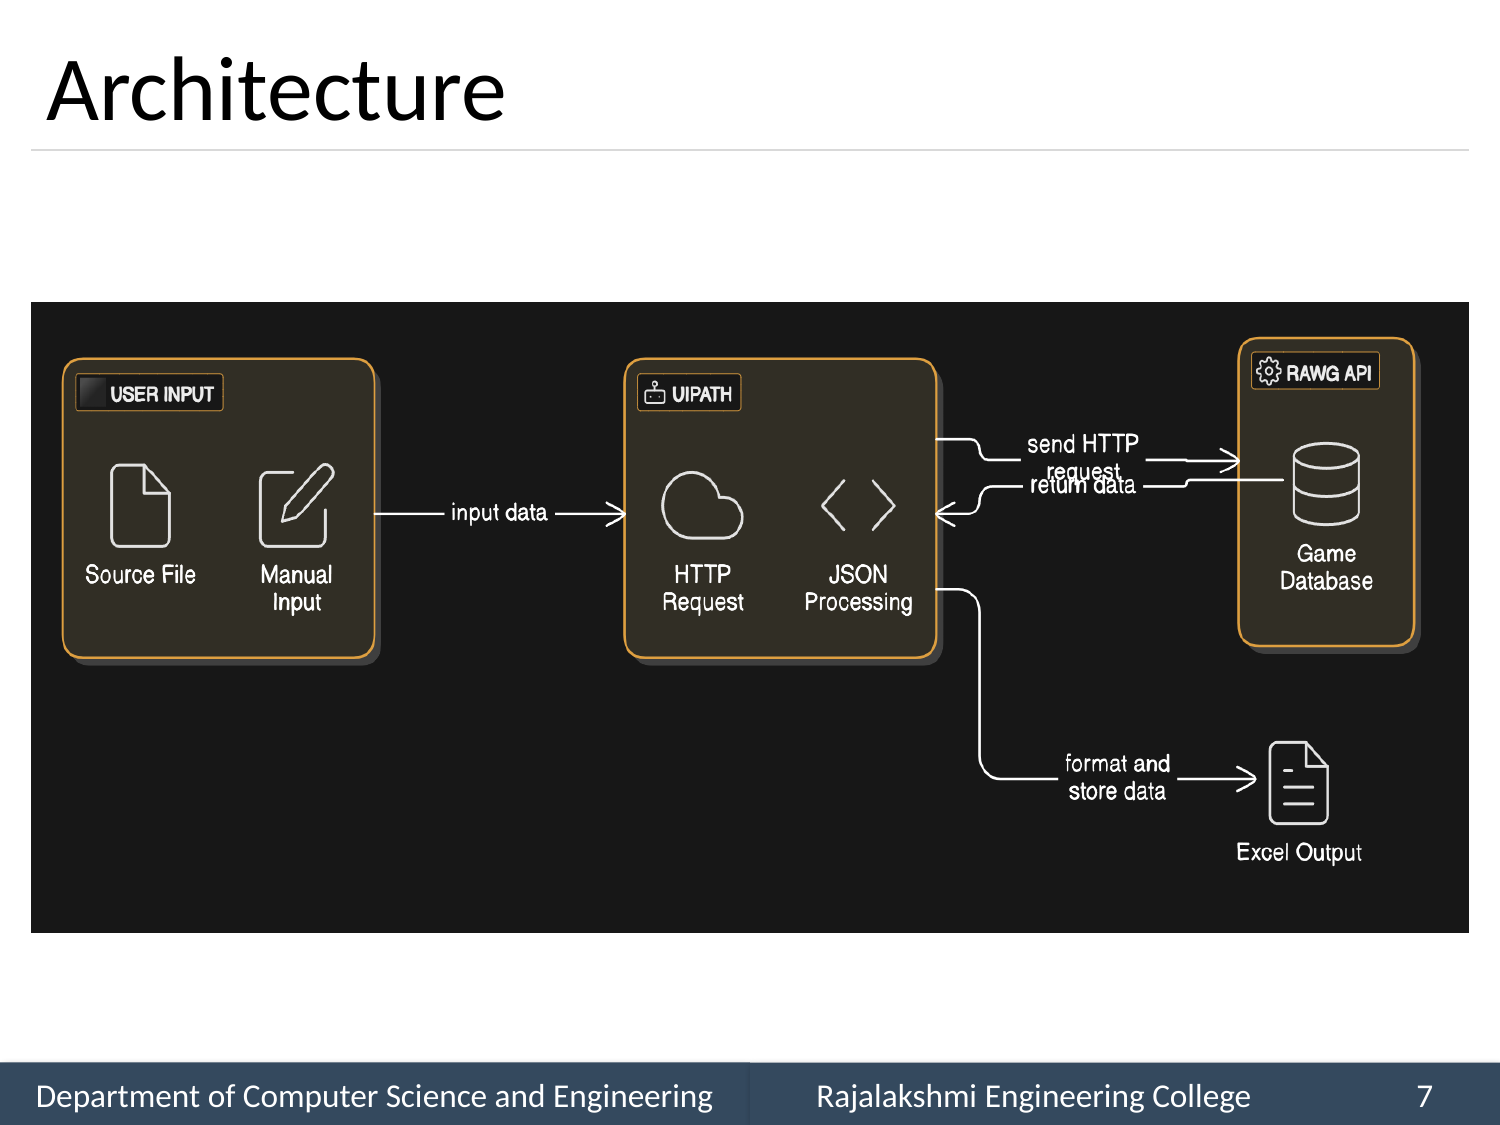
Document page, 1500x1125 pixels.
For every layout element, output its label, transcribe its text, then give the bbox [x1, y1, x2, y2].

title Architecture [31, 17, 1469, 150]
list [30, 302, 1469, 934]
